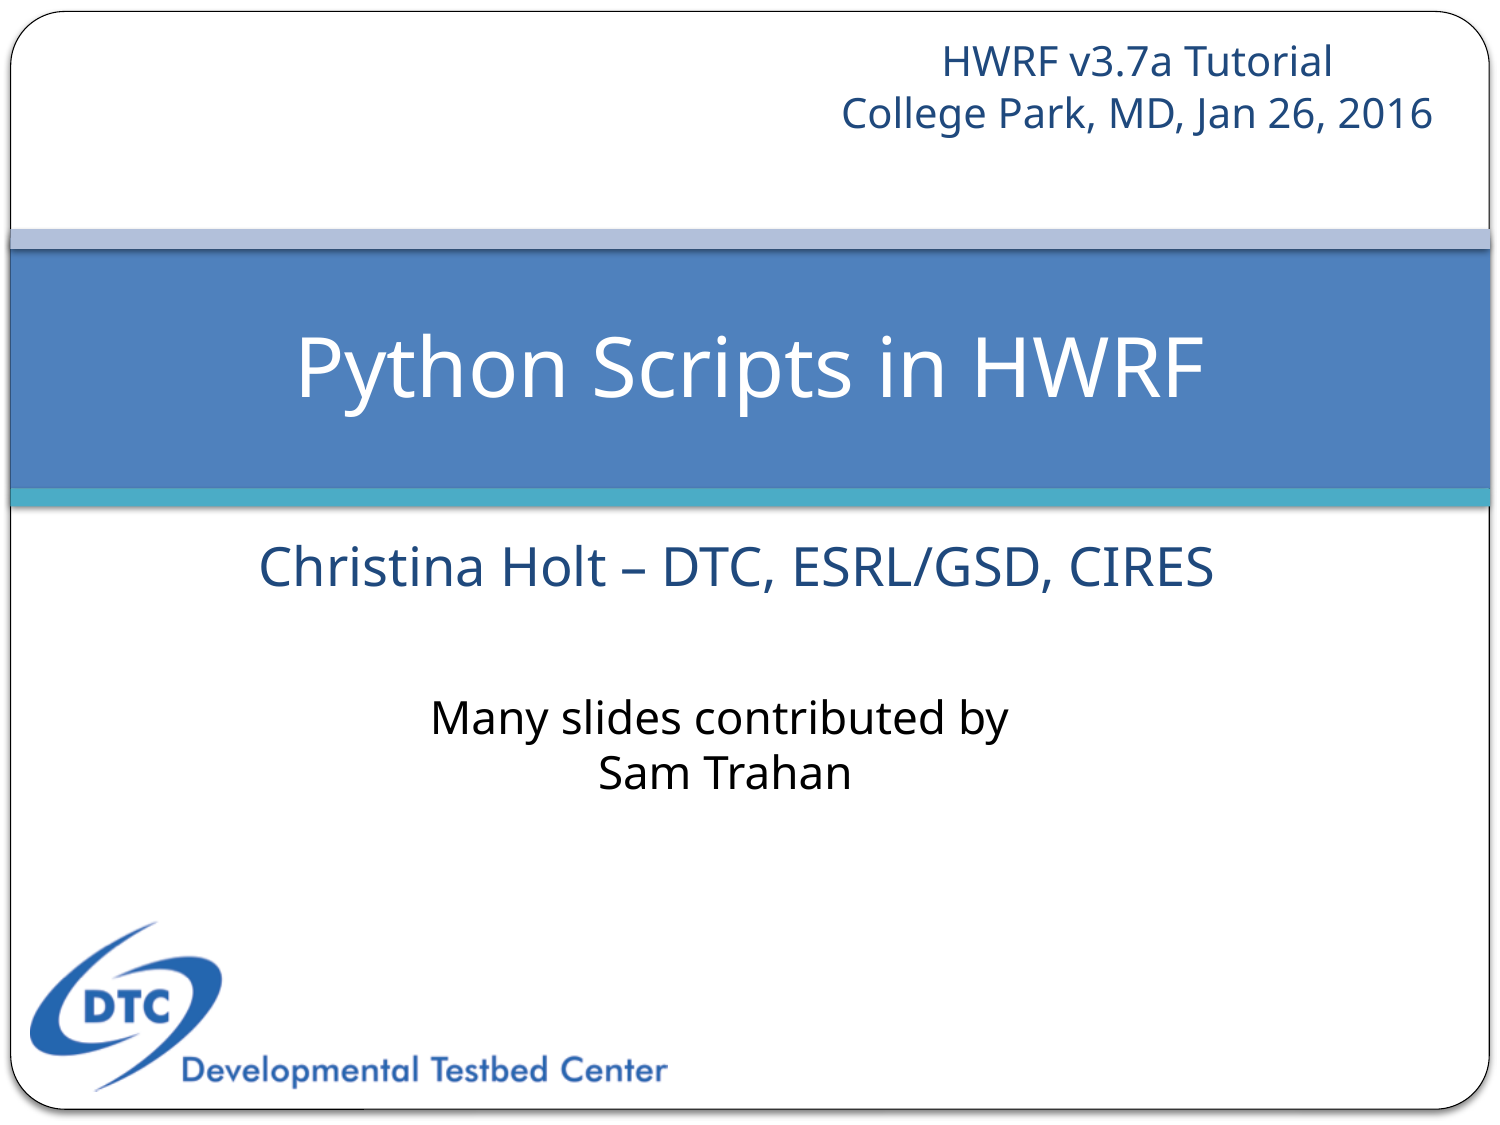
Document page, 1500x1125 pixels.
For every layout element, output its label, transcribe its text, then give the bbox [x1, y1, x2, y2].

subtitle Christina Holt – DTC, ESRL/GSD, CIRES [212, 525, 1263, 788]
picture [30, 918, 668, 1093]
title Python Scripts in HWRF [75, 247, 1425, 489]
text_box HWRF v3.7a Tutorial College Park, MD, Jan 26, 2016 [799, 37, 1475, 163]
text_box Many slides contributed by Sam Trahan [415, 681, 1036, 807]
